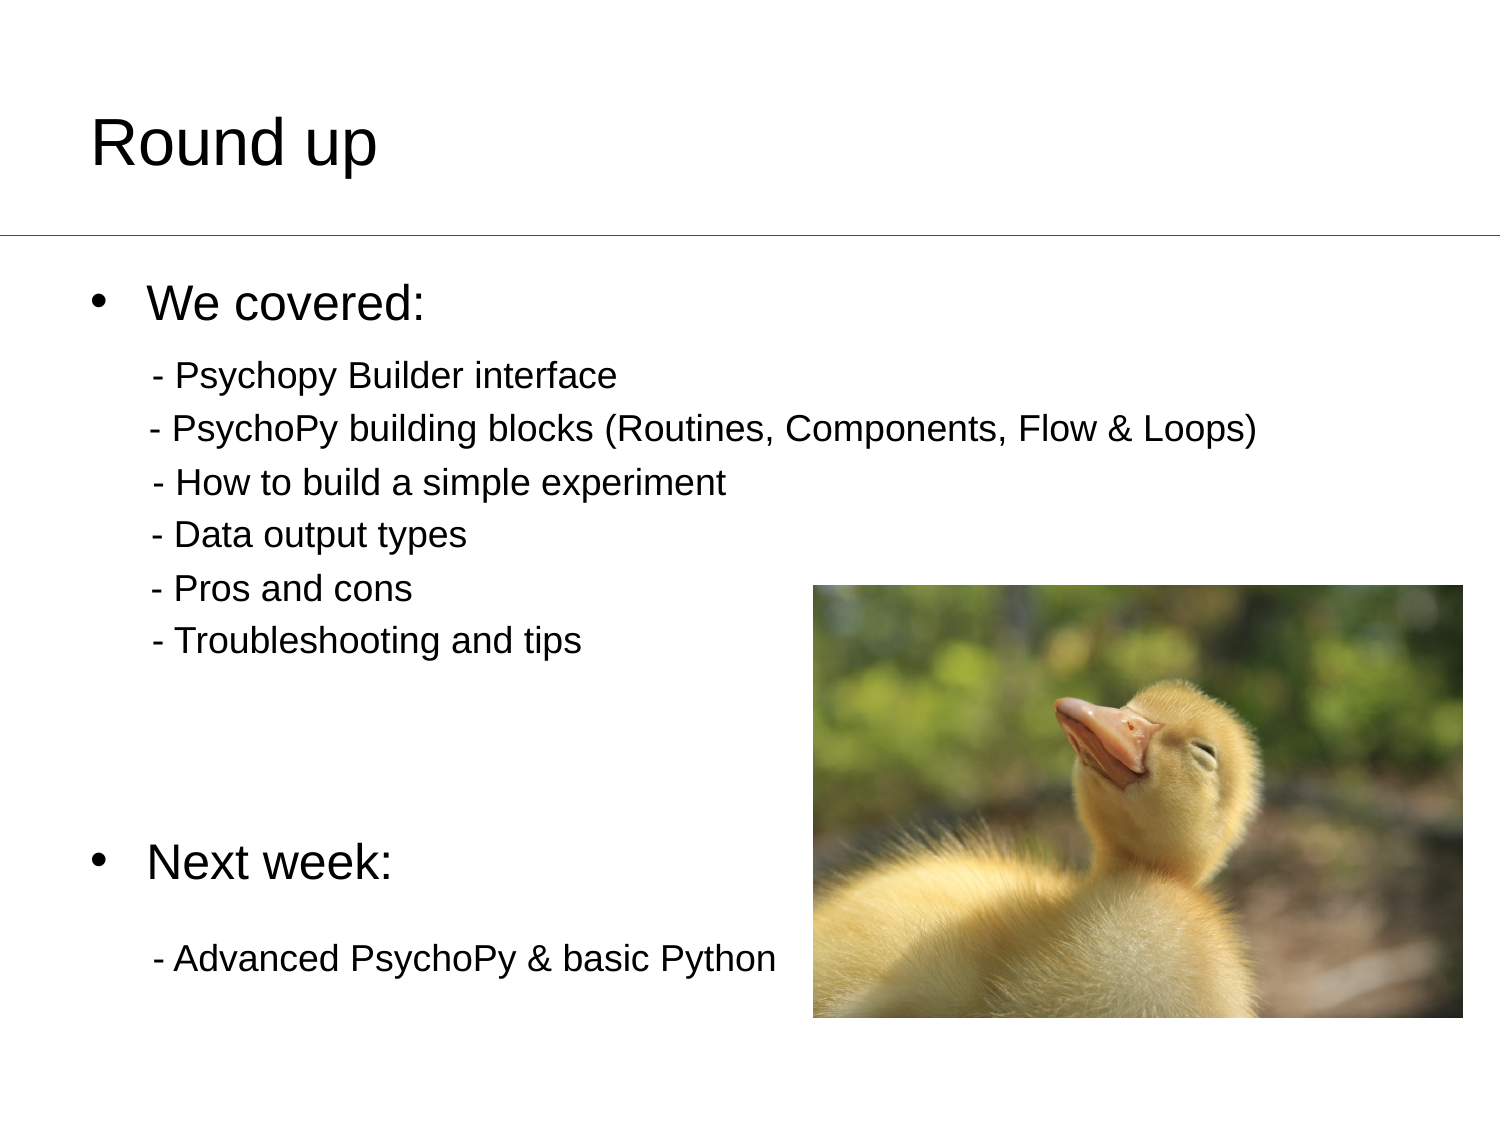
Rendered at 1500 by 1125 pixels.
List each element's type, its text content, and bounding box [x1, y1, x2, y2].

title Round up [75, 45, 1425, 233]
text_box - Troubleshooting and tips [137, 609, 598, 669]
list We covered: [75, 262, 1425, 483]
picture [813, 584, 1464, 1019]
text_box - Psychopy Builder interface [137, 344, 633, 404]
text_box - Pros and cons [135, 556, 428, 616]
text_box - How to build a simple experiment [137, 457, 742, 510]
text_box - PsychoPy building blocks (Routines, Components, Flow & Loops) [134, 397, 1343, 457]
text_box - Data output types [136, 503, 483, 563]
text_box - Advanced PsychoPy & basic Python [138, 926, 792, 987]
text_box Next week: [74, 822, 1425, 1043]
